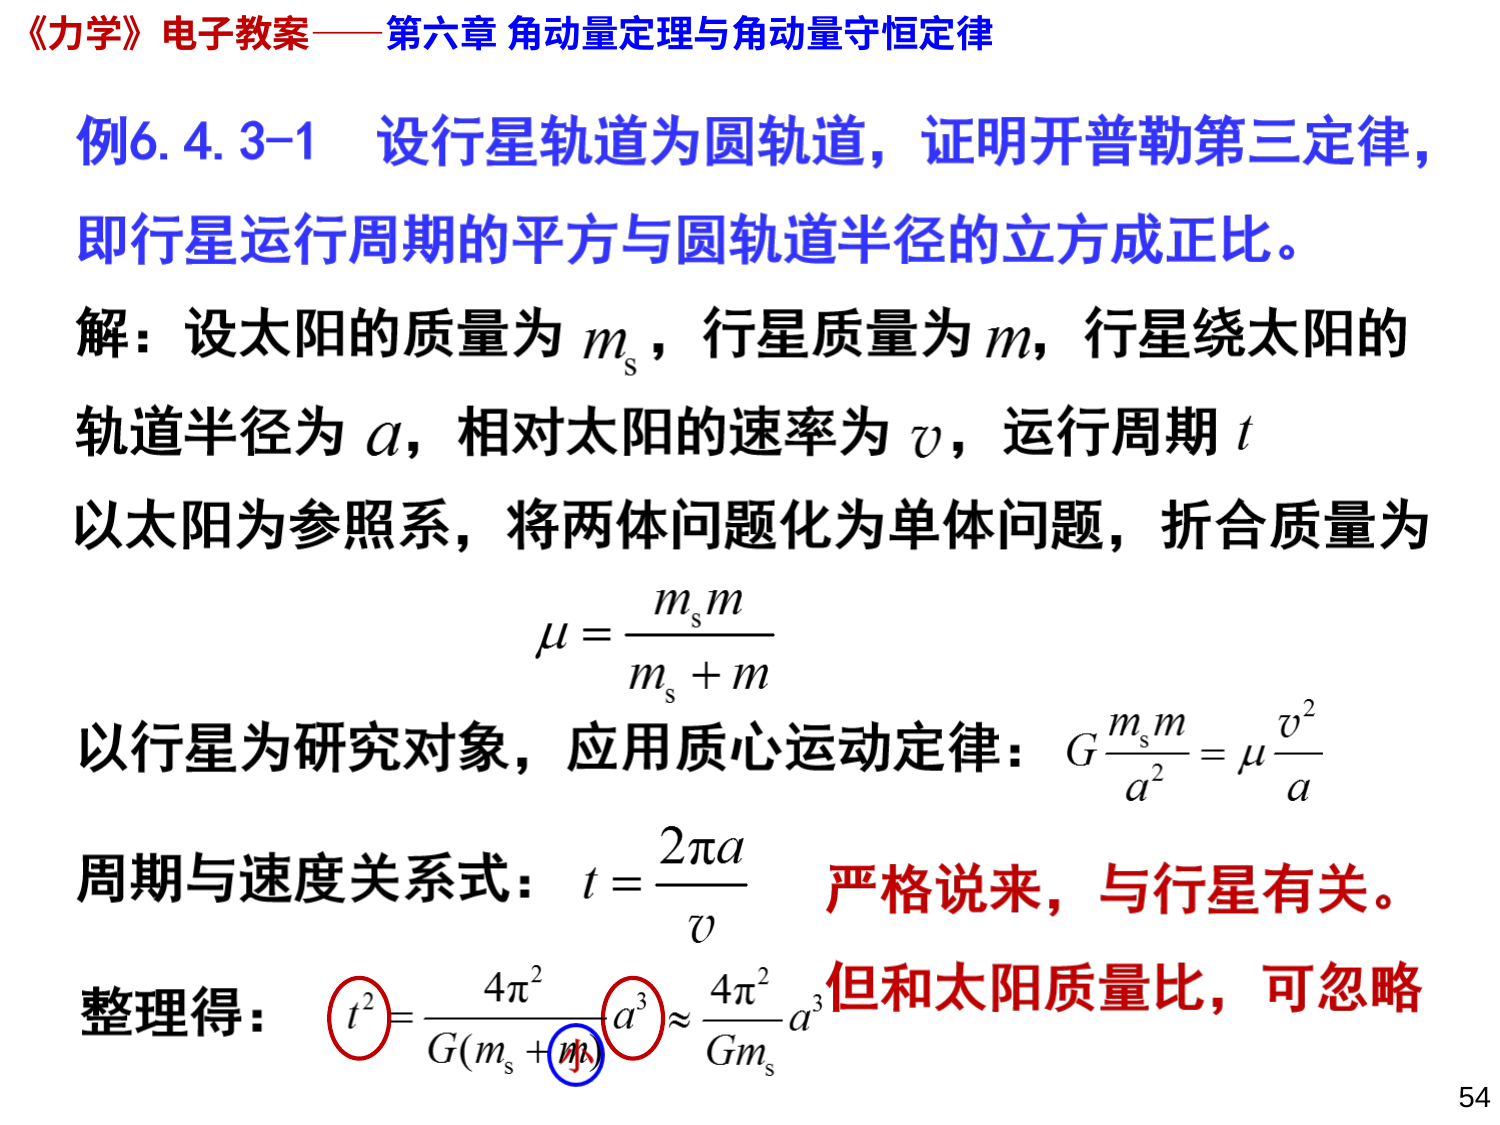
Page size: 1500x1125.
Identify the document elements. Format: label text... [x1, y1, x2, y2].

slide_number 54 [1155, 1070, 1500, 1117]
picture [36, 79, 1497, 811]
picture [40, 810, 757, 1099]
picture [661, 828, 1457, 1085]
